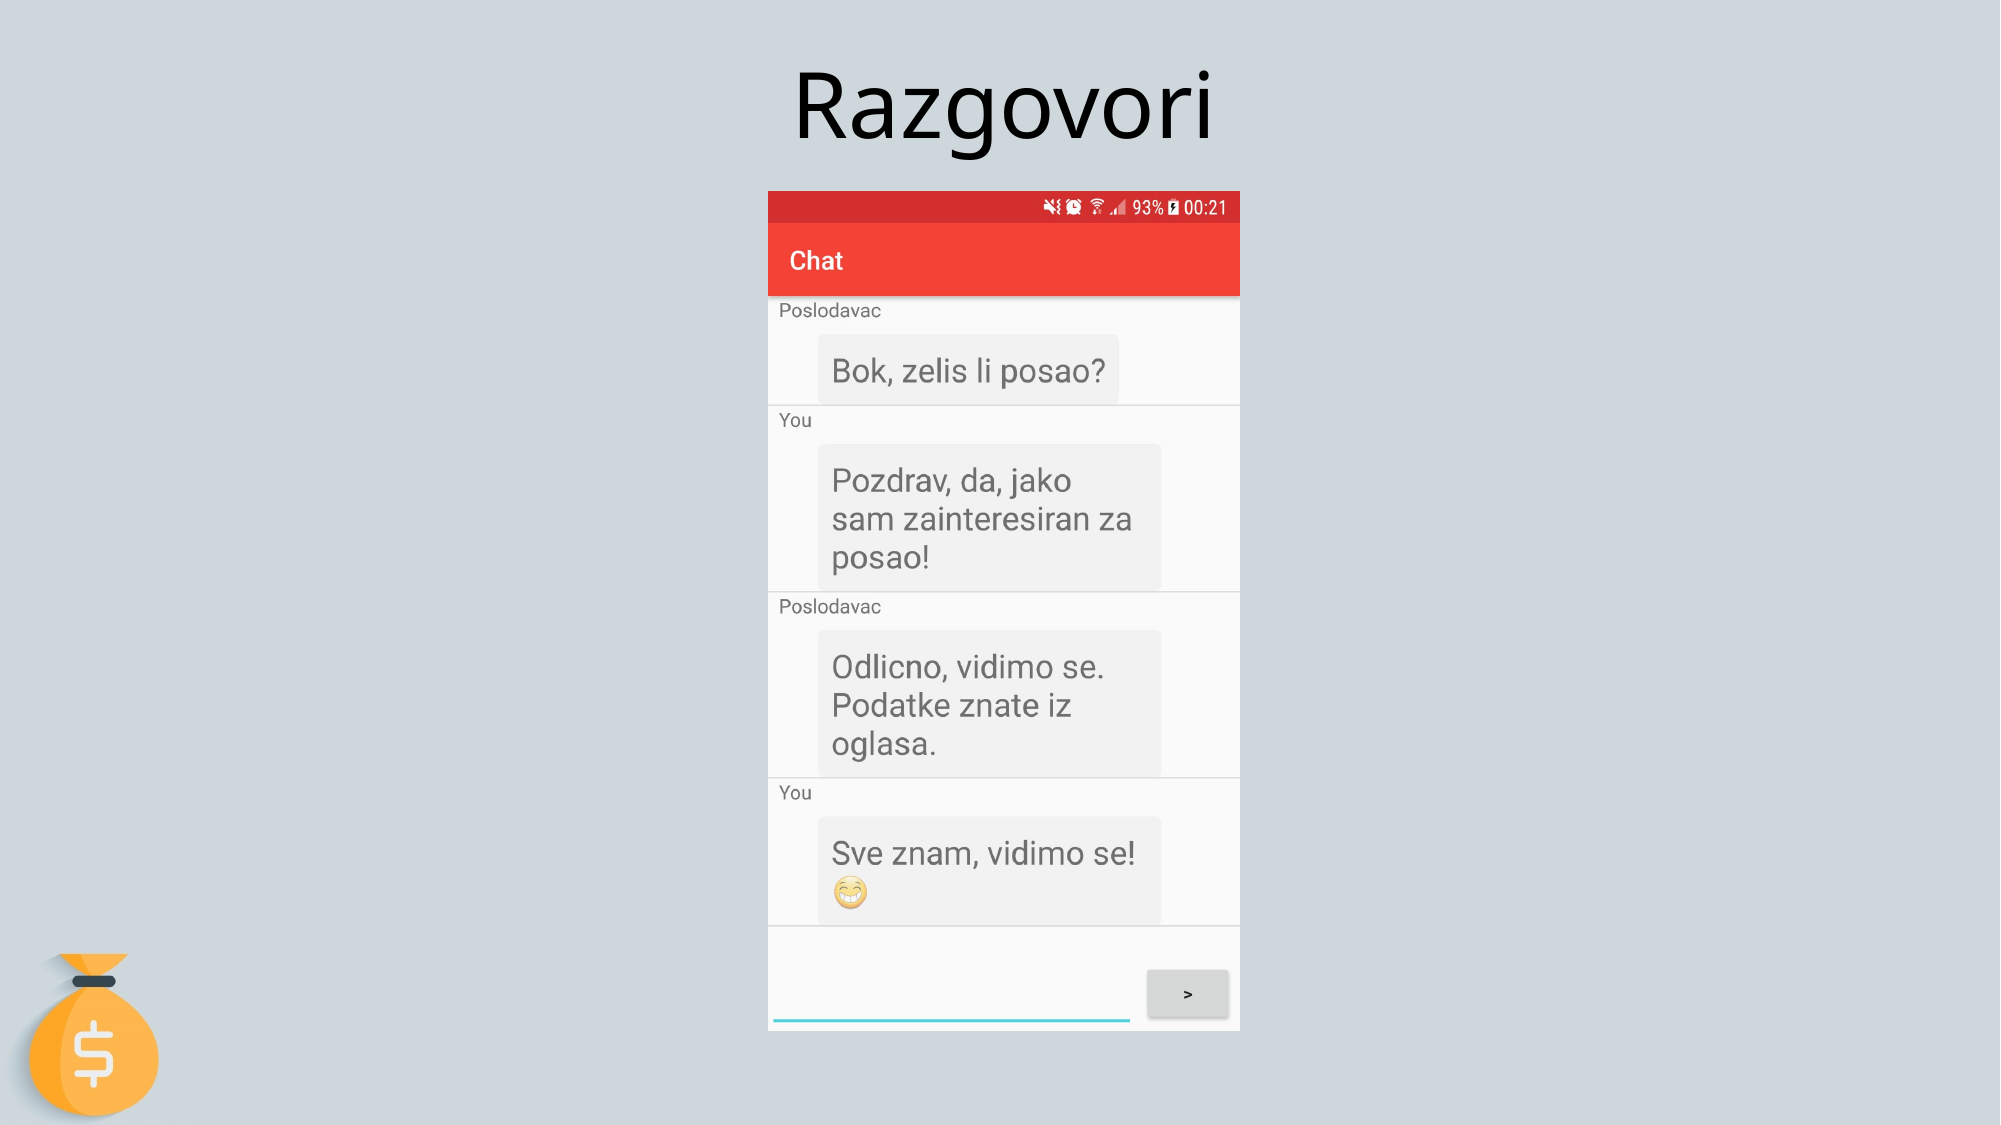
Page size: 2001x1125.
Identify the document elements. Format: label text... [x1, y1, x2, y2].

picture [0, 944, 188, 1125]
picture [768, 191, 1240, 1031]
title Razgovori [141, 0, 1867, 218]
